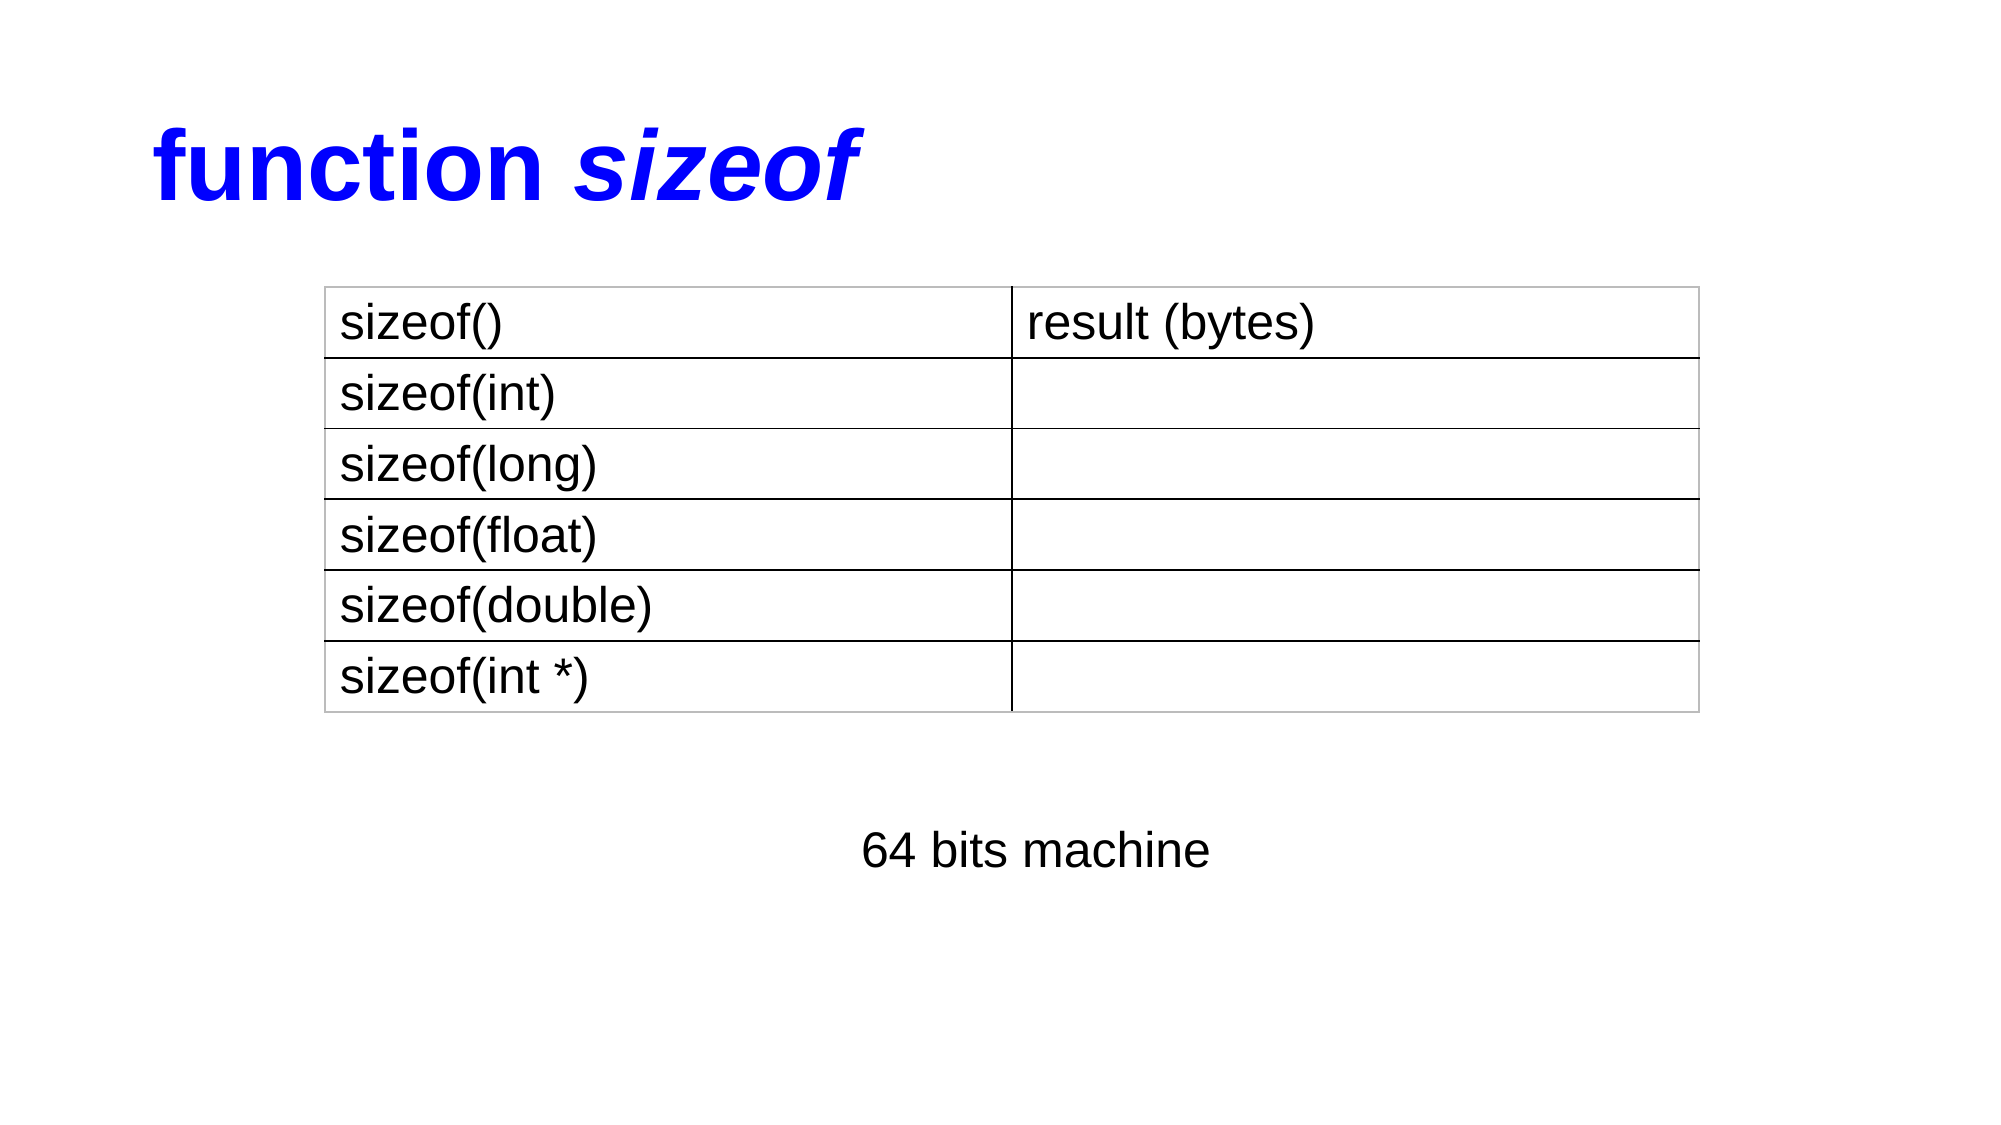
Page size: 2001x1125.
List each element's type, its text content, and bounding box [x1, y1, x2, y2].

table_cell [1013, 642, 1698, 711]
table_cell [1013, 500, 1698, 569]
title function sizeof [137, 59, 1863, 278]
table_header result (bytes) [1013, 288, 1698, 357]
text_box 64 bits machine [846, 809, 1227, 885]
table_cell sizeof(int *) [326, 642, 1011, 711]
table_cell sizeof(long) [326, 429, 1011, 498]
table_cell [1013, 571, 1698, 640]
table_cell sizeof(int) [326, 359, 1011, 428]
table_cell [1013, 429, 1698, 498]
table_cell [1013, 359, 1698, 428]
table_header sizeof() [326, 288, 1011, 357]
table_cell sizeof(float) [326, 500, 1011, 569]
table_cell sizeof(double) [326, 571, 1011, 640]
